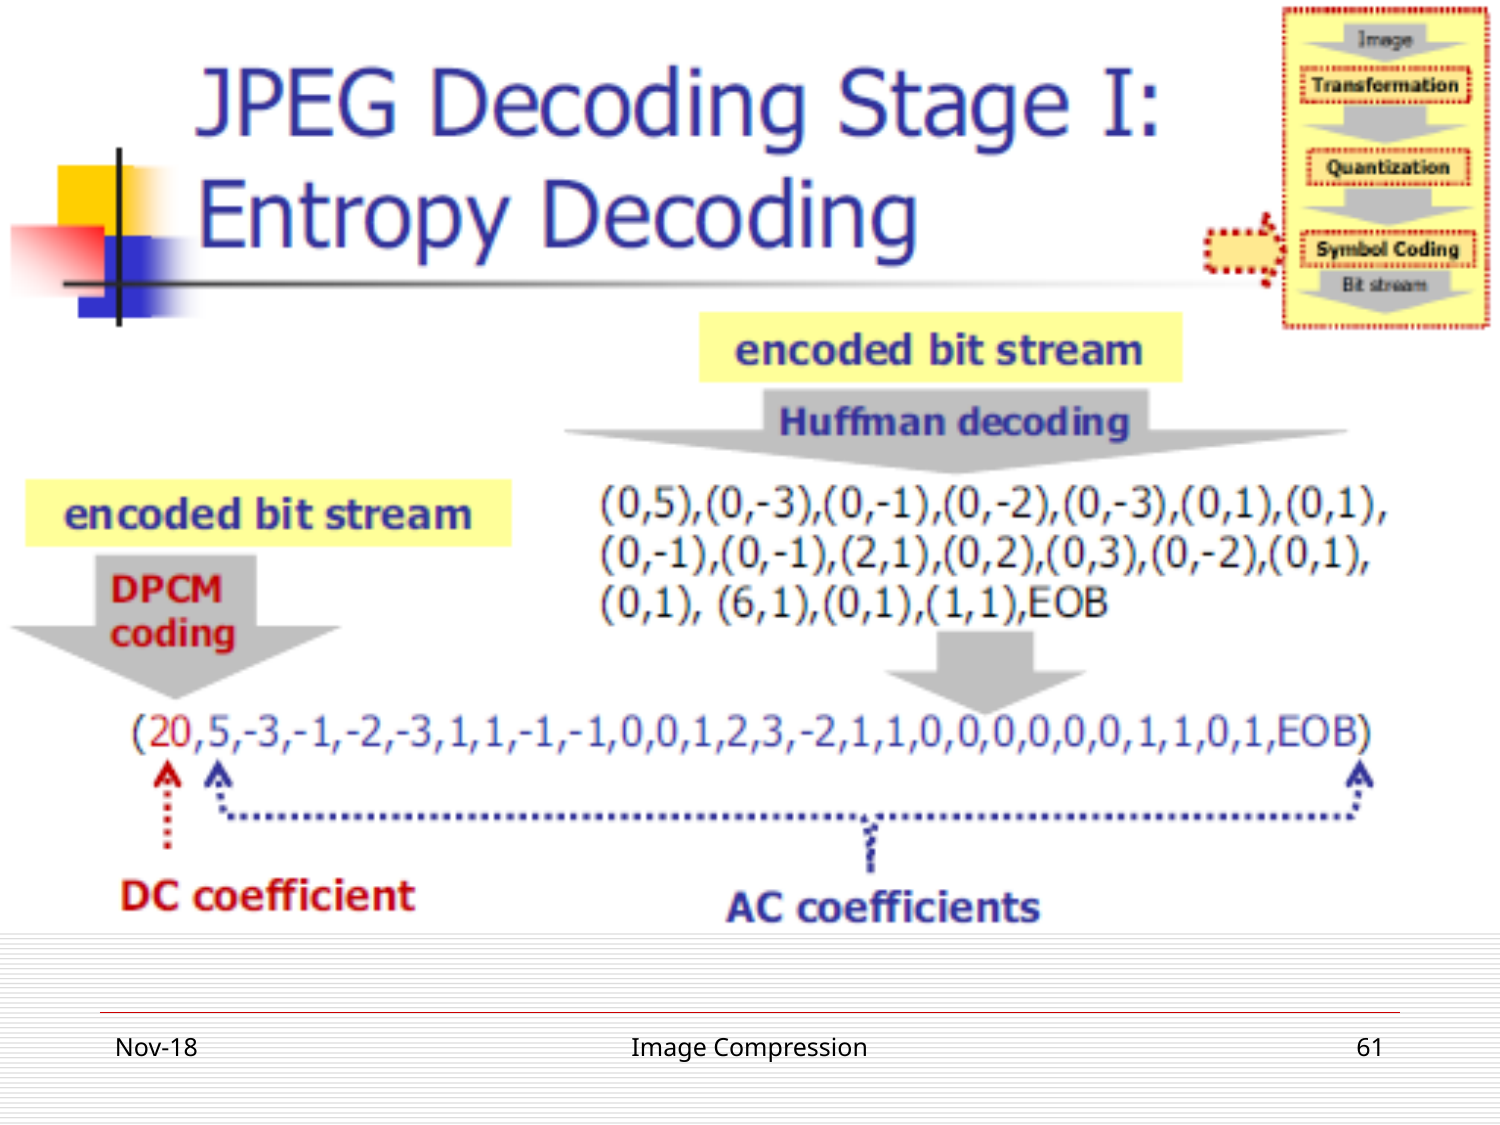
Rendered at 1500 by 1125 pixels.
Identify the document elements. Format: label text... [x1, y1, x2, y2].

slide_number Nov-18 [99, 1024, 425, 1103]
footer Image Compression [512, 1024, 988, 1103]
picture [0, 0, 1500, 1125]
slide_number ‹#› [1074, 1024, 1400, 1103]
